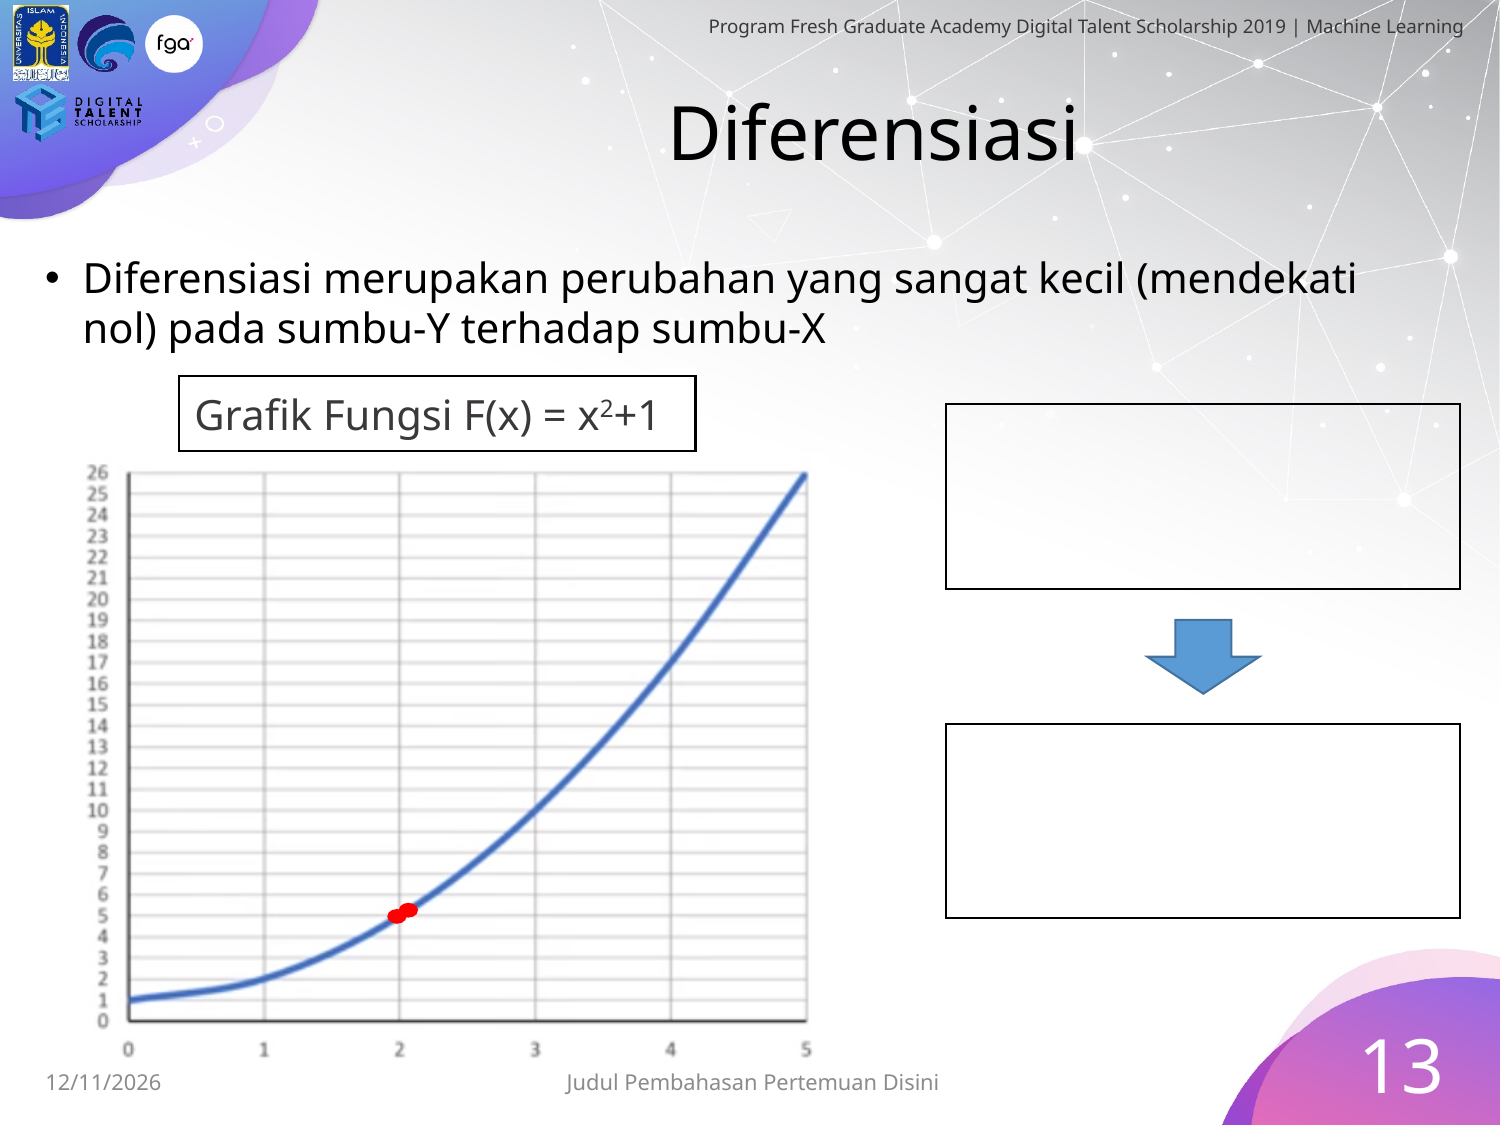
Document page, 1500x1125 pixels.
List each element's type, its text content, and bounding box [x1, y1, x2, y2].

text_box Grafik Fungsi F(x) = x2+1 [178, 375, 697, 452]
text_box [1143, 618, 1263, 695]
picture [0, 0, 1500, 1125]
title Diferensiasi [271, 66, 1477, 207]
slide_number 13 [1327, 1025, 1477, 1115]
footer Judul Pembahasan Pertemuan Disini [386, 1053, 1121, 1114]
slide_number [30, 1053, 272, 1114]
text_box Diferensiasi merupakan perubahan yang sangat kecil (mendekati nol) pada sumbu-Y terhadap sumbu-X [29, 229, 1458, 376]
